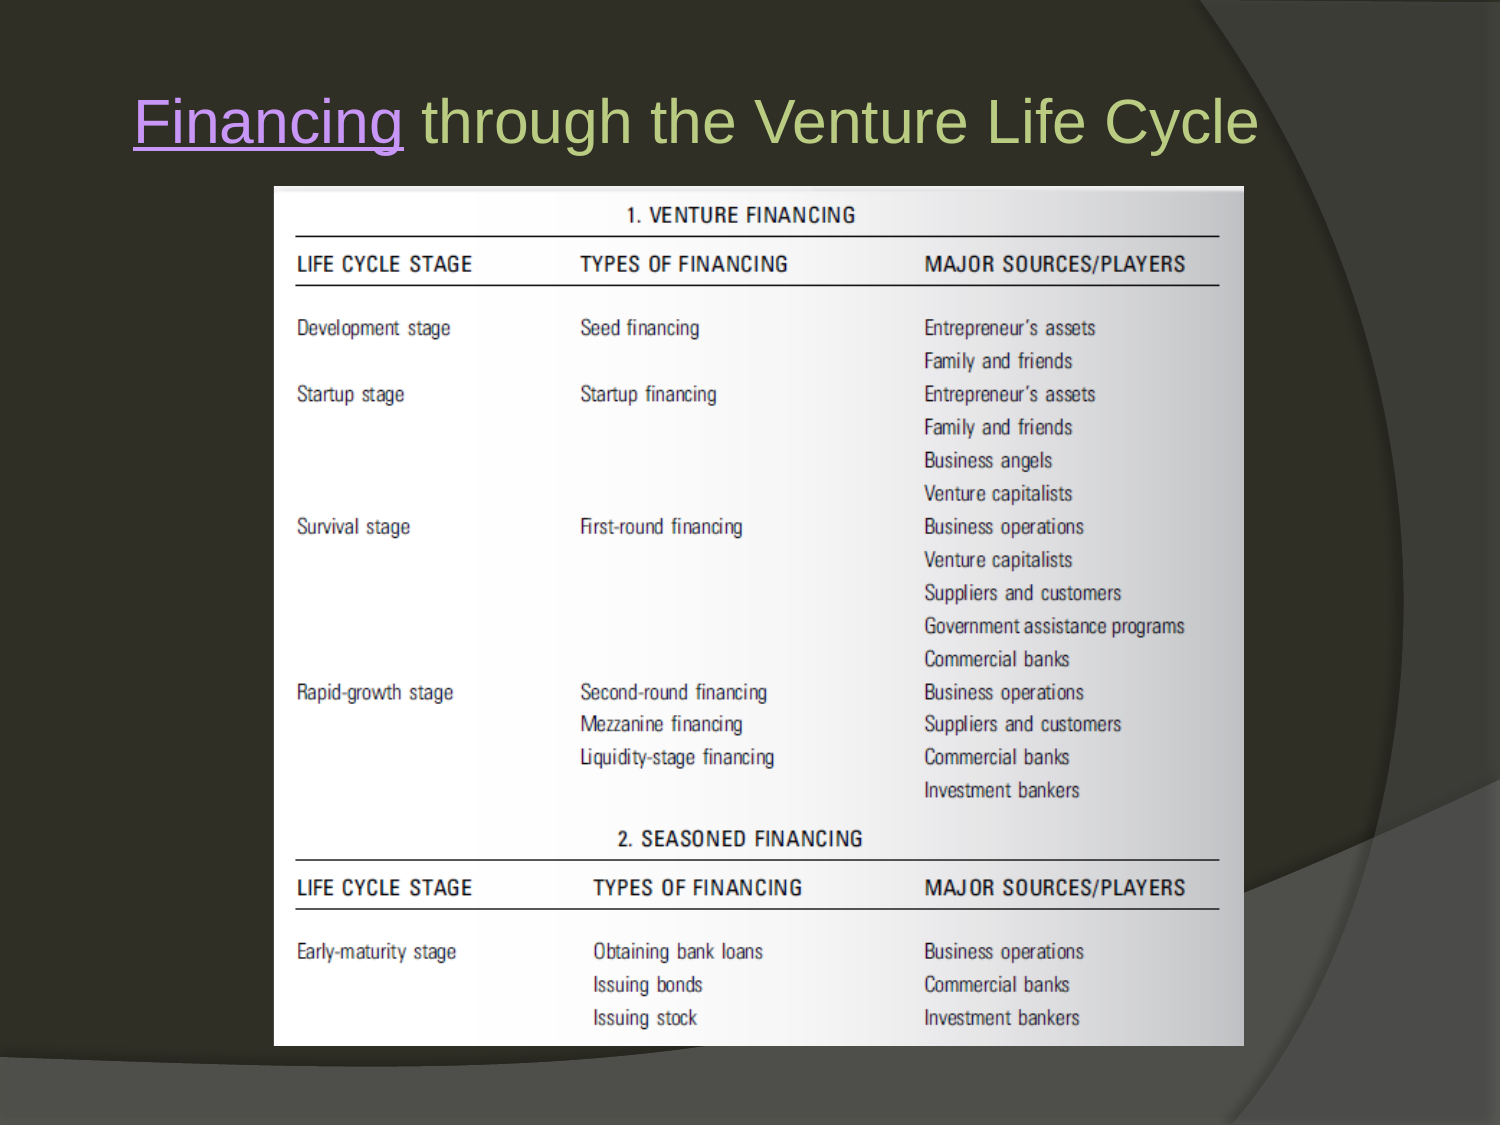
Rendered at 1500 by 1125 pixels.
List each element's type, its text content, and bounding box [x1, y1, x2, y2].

list Financing through the Venture Life Cycle [111, 81, 1424, 1012]
picture [273, 186, 1245, 1046]
